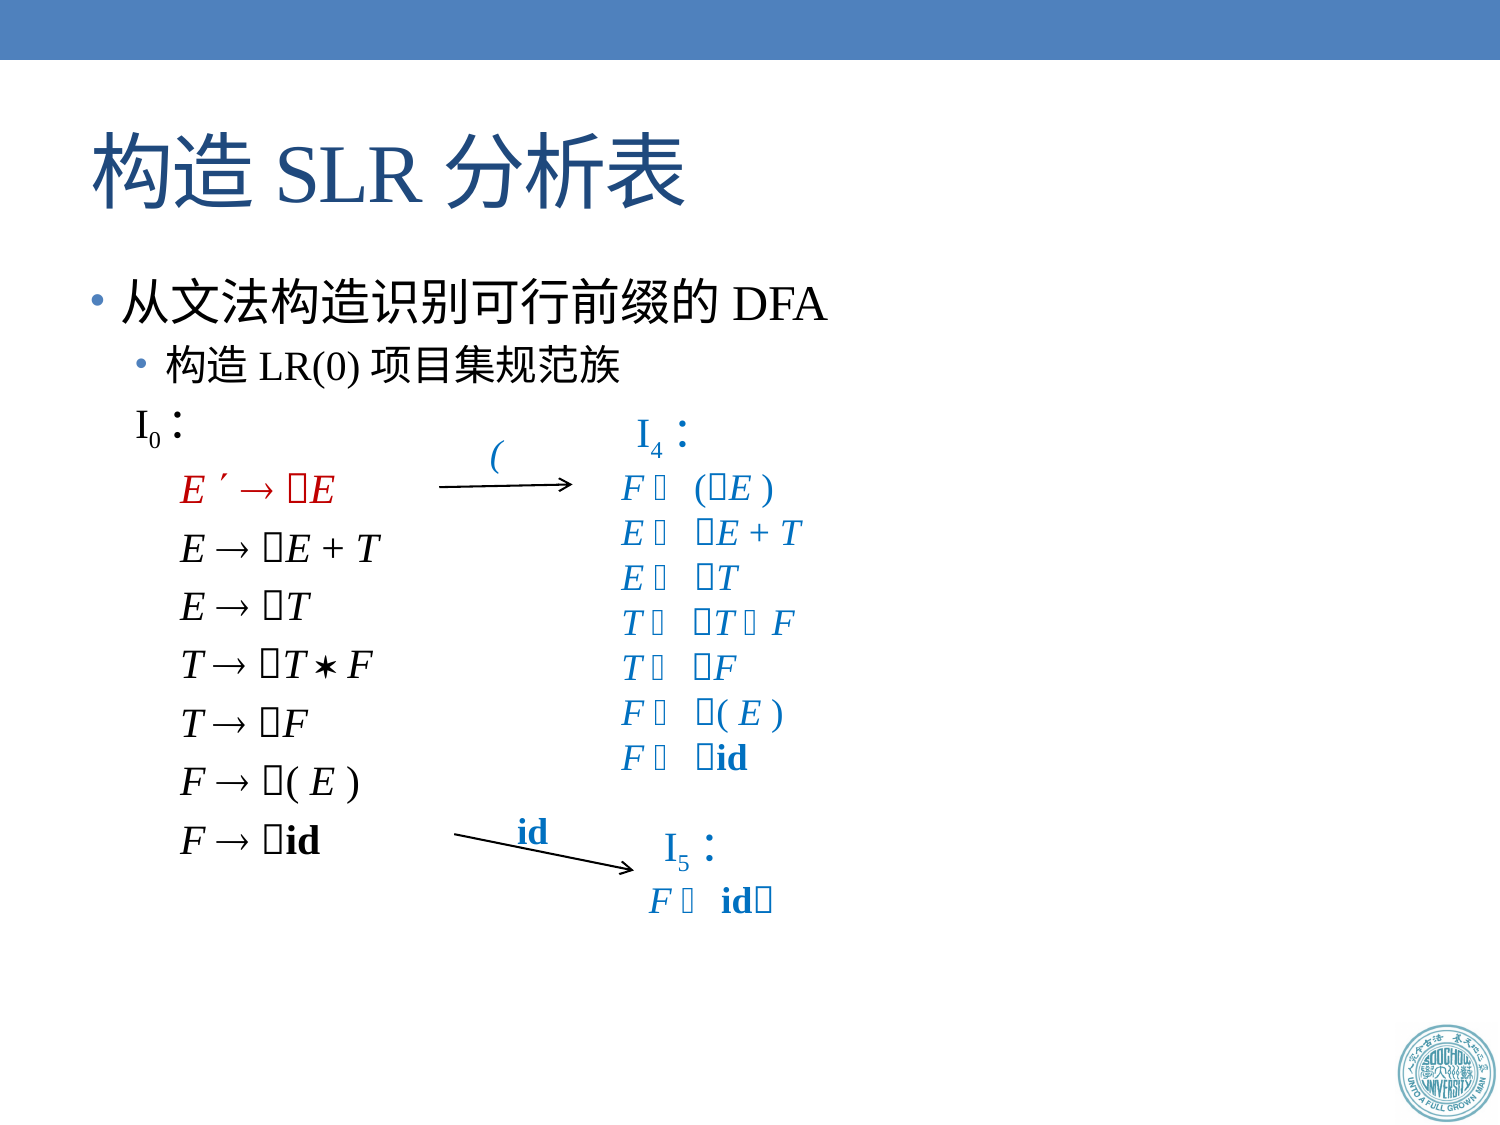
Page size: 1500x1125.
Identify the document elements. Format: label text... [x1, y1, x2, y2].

title 构造SLR分析表 [75, 87, 1425, 250]
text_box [453, 799, 1061, 924]
list 从文法构造识别可行前缀的DFA 构造LR(0)项目集规范族 I0： E   E E  E + T E  T T  T  F T  F F  ( E ) F  id [75, 262, 1425, 1063]
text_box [438, 398, 1033, 783]
